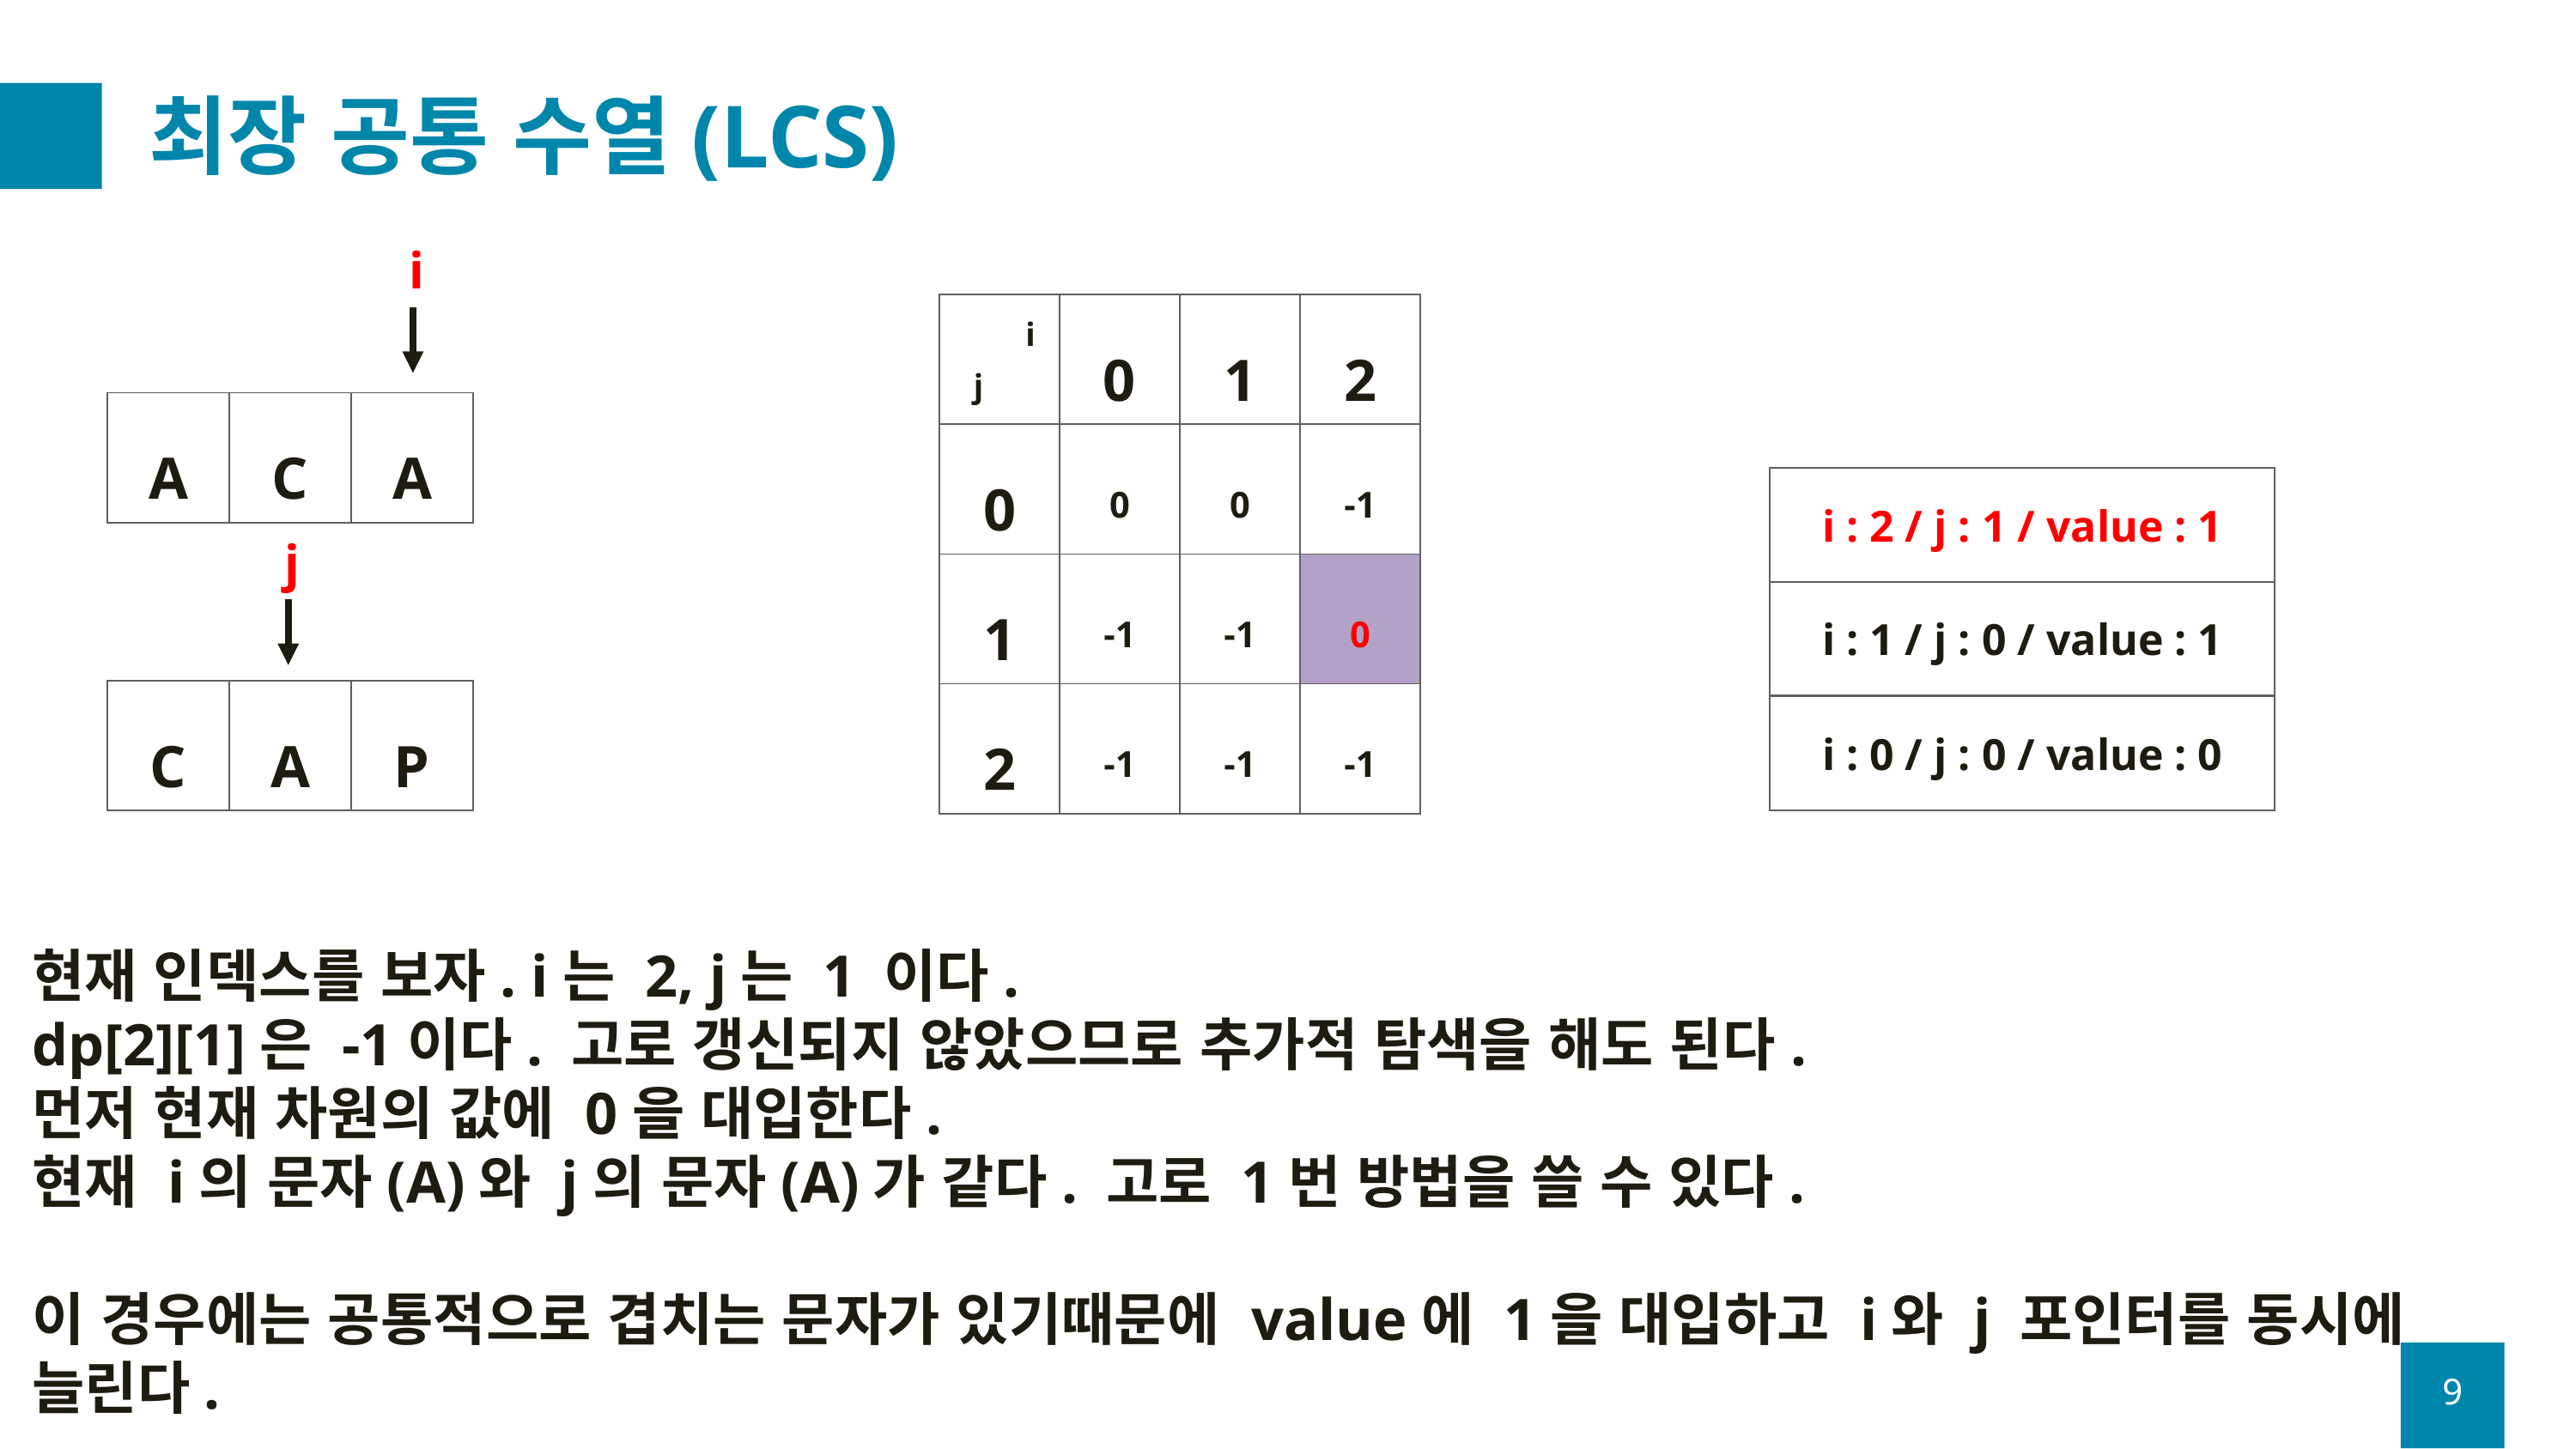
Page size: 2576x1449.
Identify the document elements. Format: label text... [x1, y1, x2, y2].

table_cell -1 [1060, 555, 1179, 683]
table_header P [352, 682, 472, 809]
table_cell -1 [1301, 684, 1419, 813]
table_cell 1 [940, 555, 1059, 683]
text_box i [1012, 307, 1149, 360]
table_header C [230, 393, 350, 522]
table_cell 0 [940, 425, 1059, 554]
table_header [940, 295, 1059, 423]
text_box 현재 인덱스를 보자. i는 2, j는 1 이다. dp[2][1]은 -1이다. 고로 갱신되지 않았으므로 추가적 탐색을 해도 된다. 먼저 현재 차원의 값에 0을 대입한다. 현재 i의 문자(A)와 j의 문자(A)가 같다. 고로 1번 방법을 쓸 수 있다. 이 경우에는 공통적으로 겹치는 문자가 있기때문에 value에 1을 대입하고 i와 j 포인터를 동시에 늘린다. [19, 933, 2488, 1427]
text_box i [396, 233, 532, 306]
text_box j [271, 524, 408, 598]
table_header A [230, 682, 350, 809]
table_cell -1 [1181, 555, 1299, 683]
table_cell -1 [1060, 684, 1179, 813]
text_box j [961, 359, 1097, 411]
table_cell 0 [1301, 555, 1419, 683]
table_header 1 [1181, 295, 1299, 423]
slide_number 9 [2400, 1355, 2505, 1433]
table_cell 0 [1060, 425, 1179, 554]
table_header A [352, 393, 472, 522]
text_box i : 1 / j : 0 / value : 1 [1769, 583, 2275, 697]
table_cell 2 [940, 684, 1059, 813]
table_header A [108, 393, 228, 522]
text_box i : 0 / j : 0 / value : 0 [1769, 697, 2275, 811]
text_box i : 2 / j : 1 / value : 1 [1769, 467, 2275, 583]
table_header 0 [1060, 295, 1179, 423]
table_cell -1 [1301, 425, 1419, 554]
table_cell -1 [1181, 684, 1299, 813]
table_header C [108, 682, 228, 809]
table_cell 0 [1181, 425, 1299, 554]
title 최장 공통 수열(LCS) [136, 64, 2488, 216]
table_header 2 [1301, 295, 1419, 423]
